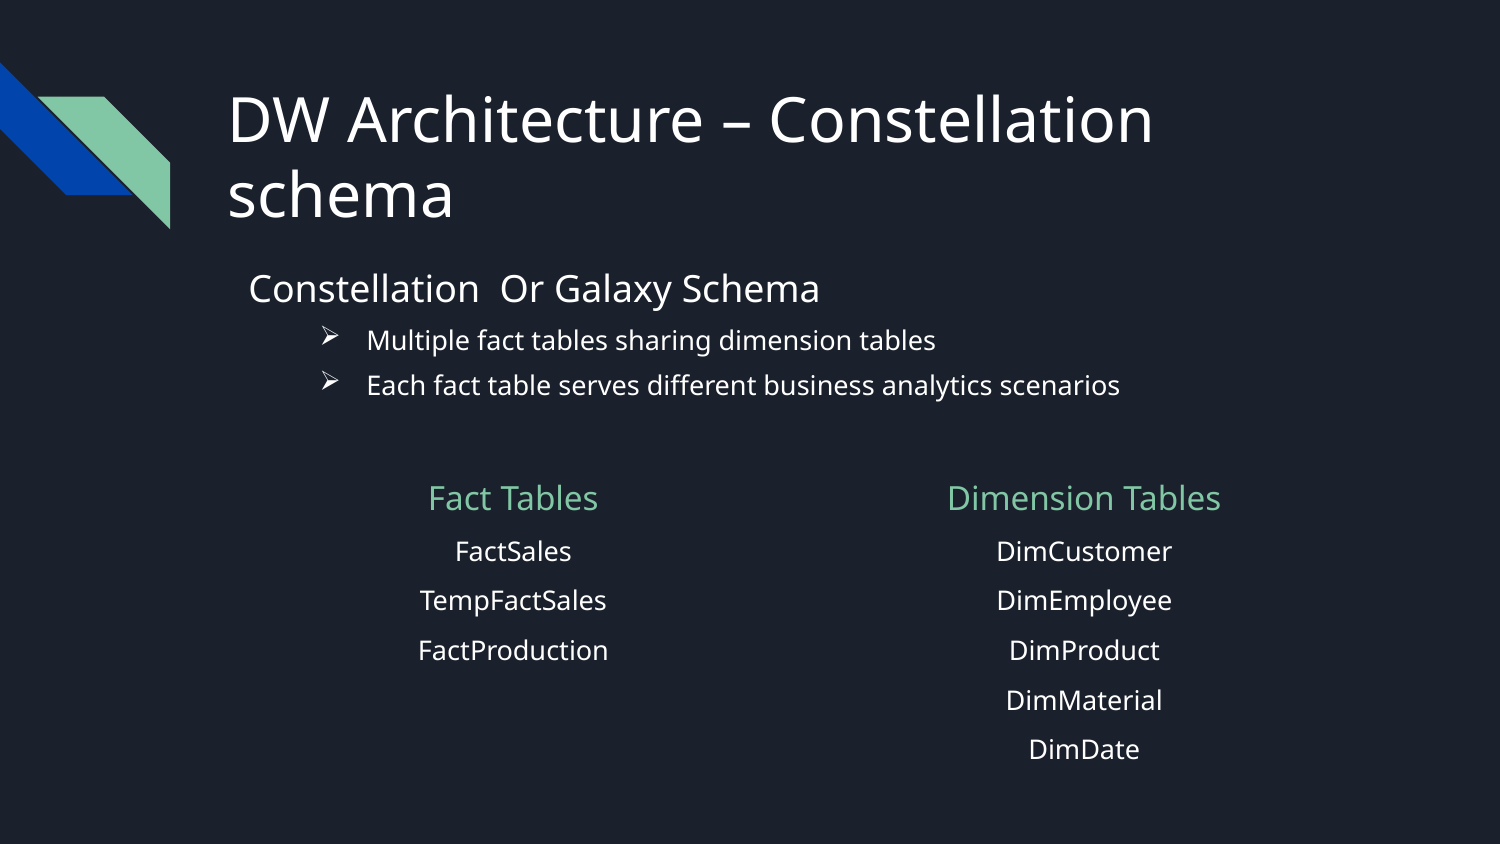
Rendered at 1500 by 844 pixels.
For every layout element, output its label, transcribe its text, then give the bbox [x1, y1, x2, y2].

text_box Fact Tables FactSales TempFactSales FactProduction [212, 455, 791, 737]
text_box Constellation Or Galaxy Schema Multiple fact tables sharing dimension tables Each fact table serves different business analytics scenarios [233, 257, 1347, 408]
title DW Architecture – Constellation schema [212, 64, 1368, 215]
list Dimension Tables DimCustomer DimEmployee DimProduct DimMaterial DimDate [777, 455, 1368, 788]
